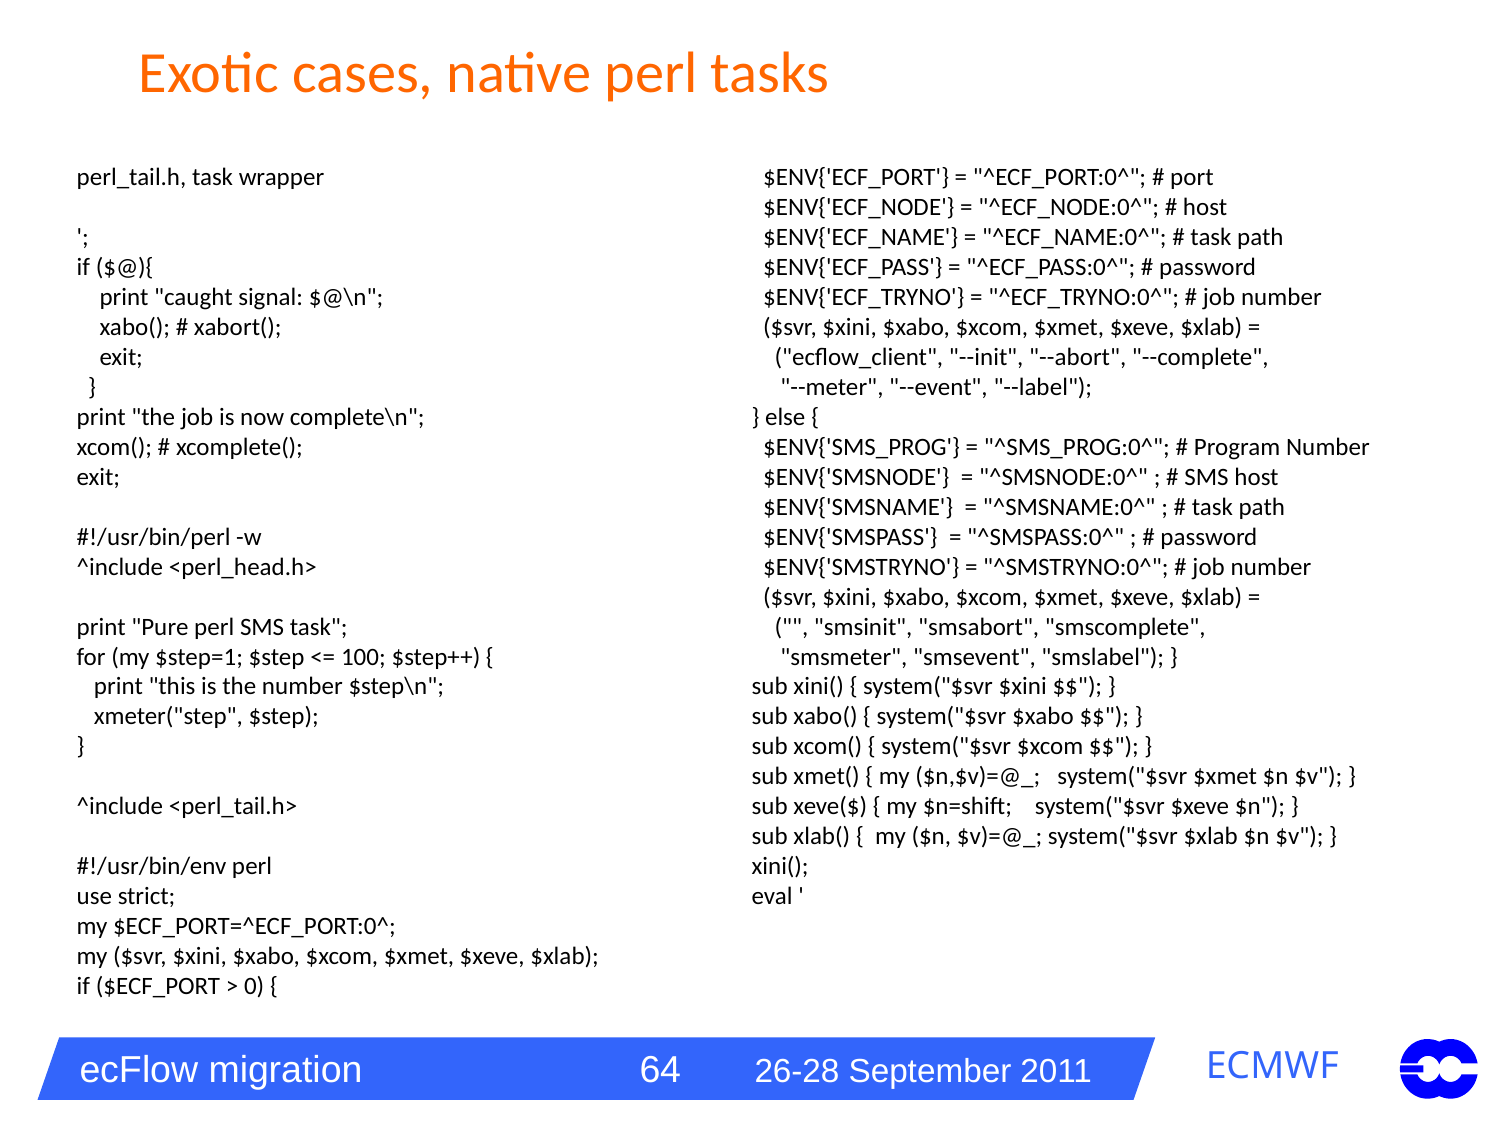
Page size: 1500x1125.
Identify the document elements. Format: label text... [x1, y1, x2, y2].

list perl_tail.h, task wrapper '; if ($@){ print "caught signal: $@\n"; xabo(); # xabort(); exit; } print "the job is now complete\n"; xcom(); # xcomplete(); exit; #!/usr/bin/perl -w ^include <perl_head.h> print "Pure perl SMS task"; for (my $step=1; $step <= 100; $step++) { print "this is the number $step\n"; xmeter("step", $step); } ^include <perl_tail.h> #!/usr/bin/env perl use strict; my $ECF_PORT=^ECF_PORT:0^; my ($svr, $xini, $xabo, $xcom, $xmet, $xeve, $xlab); if ($ECF_PORT > 0) { $ENV{'ECF_PORT'} = "^ECF_PORT:0^"; # port $ENV{'ECF_NODE'} = "^ECF_NODE:0^"; # host $ENV{'ECF_NAME'} = "^ECF_NAME:0^"; # task path $ENV{'ECF_PASS'} = "^ECF_PASS:0^"; # password $ENV{'ECF_TRYNO'} = "^ECF_TRYNO:0^"; # job number ($svr, $xini, $xabo, $xcom, $xmet, $xeve, $xlab) = ("ecflow_client", "--init", "--abort", "--complete", "--meter", "--event", "--label"); } else { $ENV{'SMS_PROG'} = "^SMS_PROG:0^"; # Program Number $ENV{'SMSNODE'} = "^SMSNODE:0^" ; # SMS host $ENV{'SMSNAME'} = "^SMSNAME:0^" ; # task path $ENV{'SMSPASS'} = "^SMSPASS:0^" ; # password $ENV{'SMSTRYNO'} = "^SMSTRYNO:0^"; # job number ($svr, $xini, $xabo, $xcom, $xmet, $xeve, $xlab) = ("", "smsinit", "smsabort", "smscomplete", "smsmeter", "smsevent", "smslabel"); } sub xini() { system("$svr $xini $$"); } sub xabo() { system("$svr $xabo $$"); } sub xcom() { system("$svr $xcom $$"); } sub xmet() { my ($n,$v)=@_; system("$svr $xmet $n $v"); } sub xeve($) { my $n=shift; system("$svr $xeve $n"); } sub xlab() { my ($n, $v)=@_; system("$svr $xlab $n $v"); } xini(); eval ' [76, 160, 1427, 1022]
title Exotic cases, native perl tasks [123, 0, 1399, 147]
